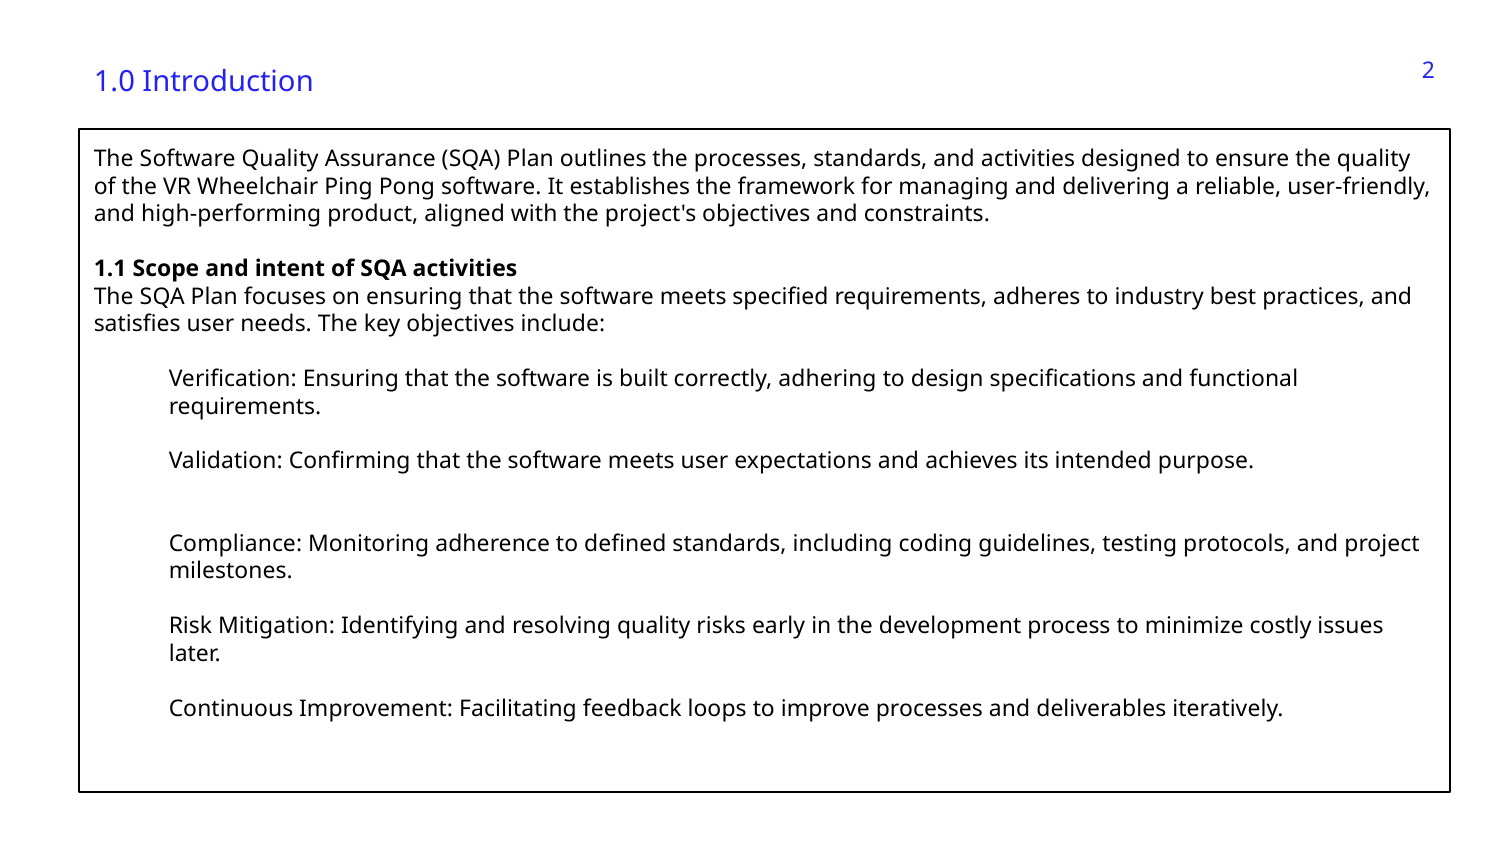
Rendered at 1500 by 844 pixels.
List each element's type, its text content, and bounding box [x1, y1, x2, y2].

text_box The Software Quality Assurance (SQA) Plan outlines the processes, standards, and activities designed to ensure the quality of the VR Wheelchair Ping Pong software. It establishes the framework for managing and delivering a reliable, user-friendly, and high-performing product, aligned with the project's objectives and constraints. 1.1 Scope and intent of SQA activities The SQA Plan focuses on ensuring that the software meets specified requirements, adheres to industry best practices, and satisfies user needs. The key objectives include: Verification: Ensuring that the software is built correctly, adhering to design specifications and functional requirements. Validation: Confirming that the software meets user expectations and achieves its intended purpose. Compliance: Monitoring adherence to defined standards, including coding guidelines, testing protocols, and project milestones. Risk Mitigation: Identifying and resolving quality risks early in the development process to minimize costly issues later. Continuous Improvement: Facilitating feedback loops to improve processes and deliverables iteratively. [78, 129, 1450, 792]
text_box 1.0 Introduction [78, 47, 1393, 103]
slide_number ‹#› [1392, 41, 1450, 71]
